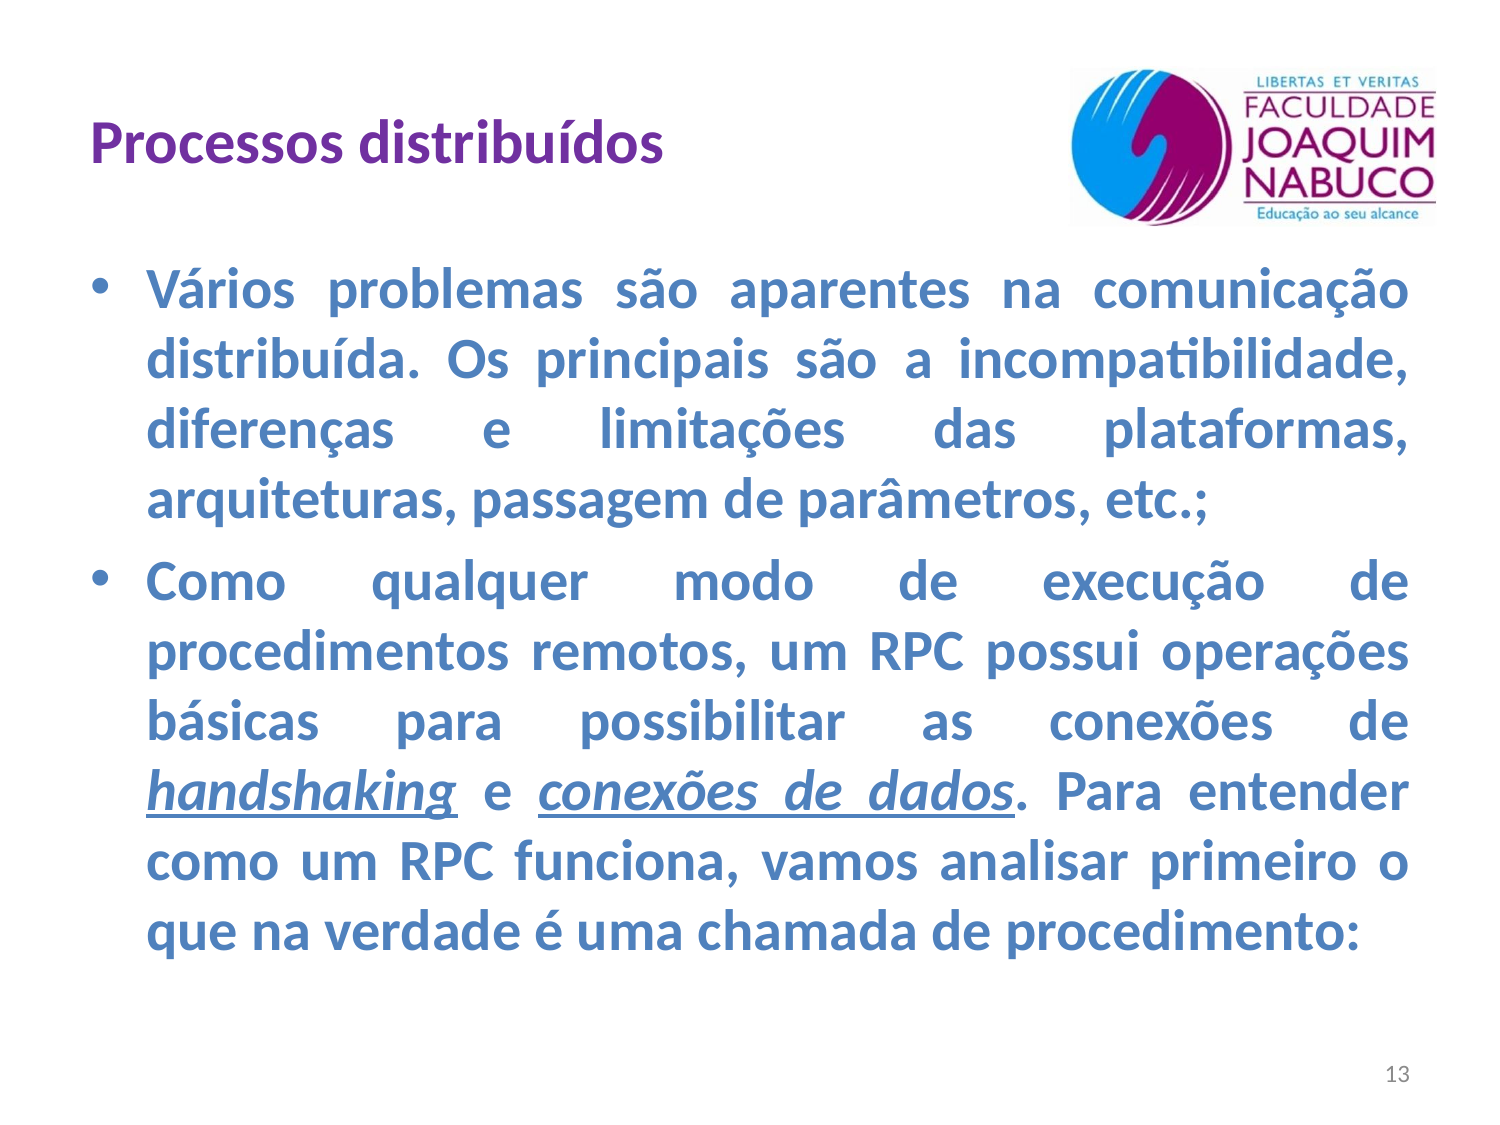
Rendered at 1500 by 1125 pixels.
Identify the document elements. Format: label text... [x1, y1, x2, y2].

title Processos distribuídos [75, 45, 1425, 233]
picture [1068, 66, 1437, 228]
list Vários problemas são aparentes na comunicação distribuída. Os principais são a incompatibilidade, diferenças e limitações das plataformas, arquiteturas, passagem de parâmetros, etc.; Como qualquer modo de execução de procedimentos remotos, um RPC possui operações básicas para possibilitar as conexões de handshaking e conexões de dados. Para entender como um RPC funciona, vamos analisar primeiro o que na verdade é uma chamada de procedimento: [75, 242, 1425, 1033]
slide_number 13 [1074, 1042, 1425, 1103]
